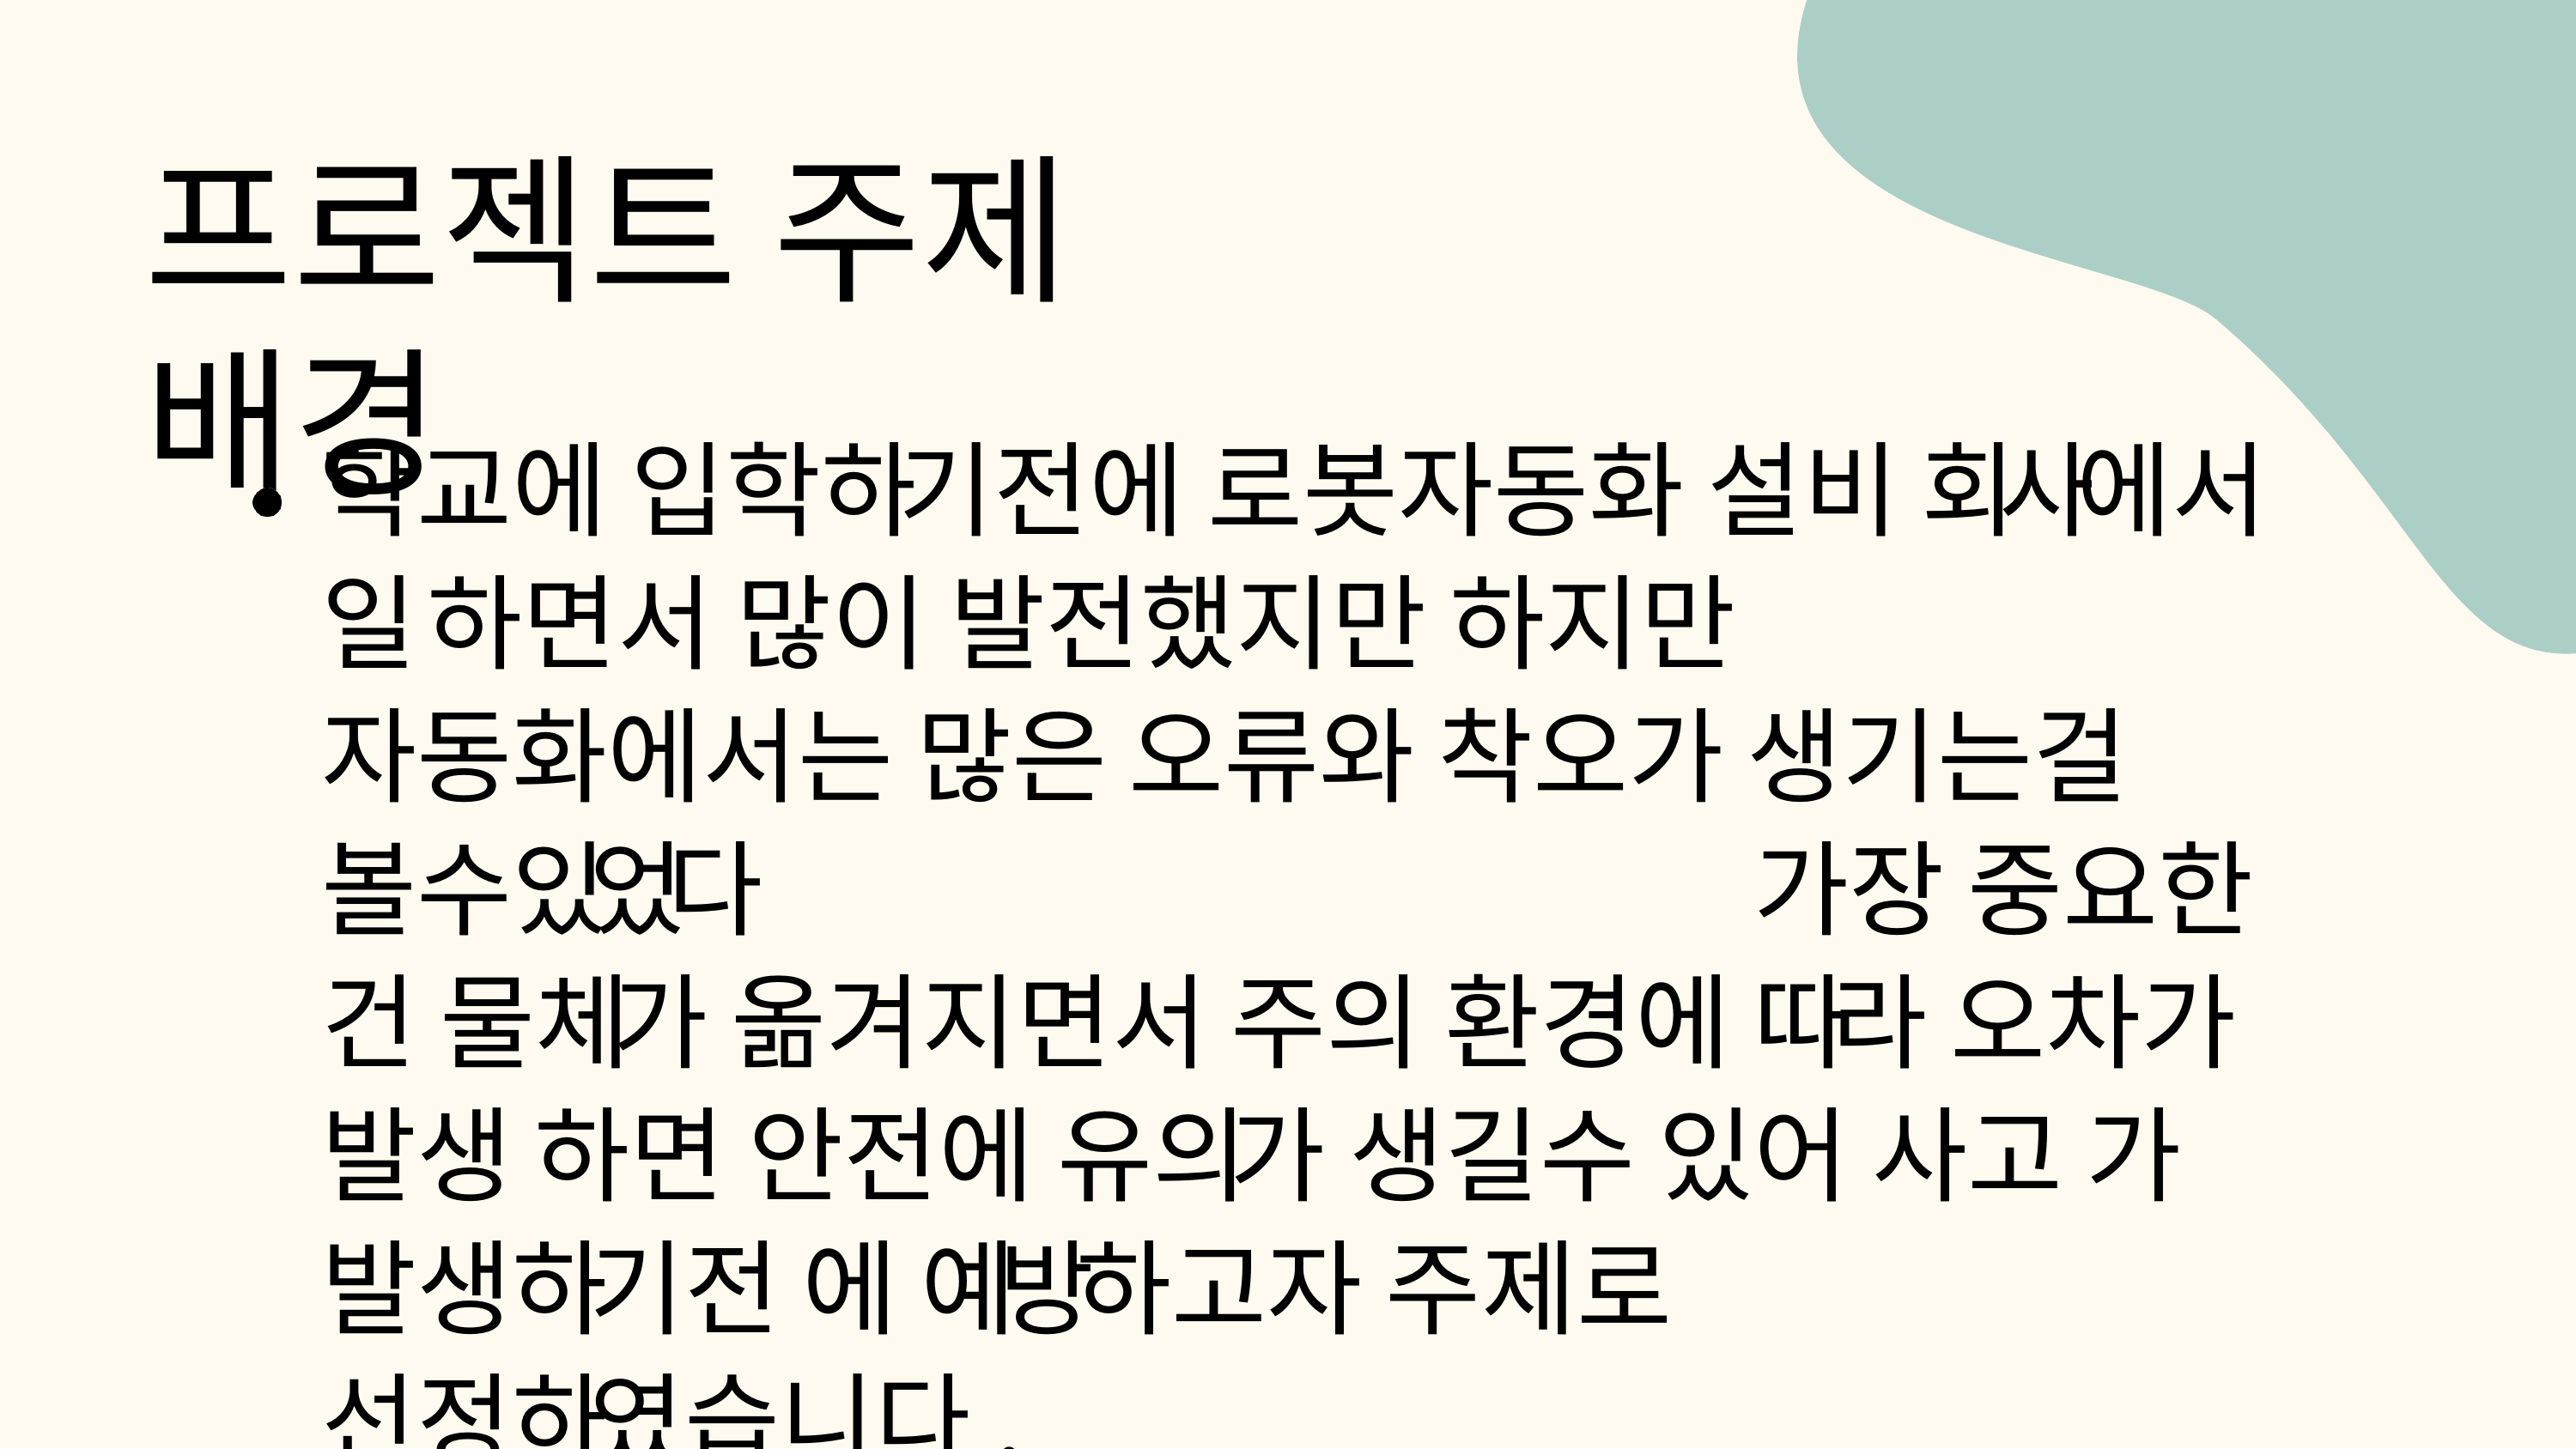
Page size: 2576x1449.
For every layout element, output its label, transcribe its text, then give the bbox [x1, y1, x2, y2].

picture [252, 488, 282, 517]
title 프로젝트 주제 배경 [143, 126, 1270, 516]
text_box 학교에 입학하기전에 로봇자동화 설비 회사에서 일 하면서 많이 발전했지만 하지만 자동화에서는 많은 오류와 착오가 생기는걸 볼수있었다 가장 중요한 건 물체가 옮겨지면서 주의 환경에 따라 오차가 발생 하면 안전에 유의가 생길수 있어 사고 가 발생하기전 에 예방하고자 주제로 선정하였습니다. [319, 414, 2293, 1449]
text_box [1797, 0, 2576, 654]
